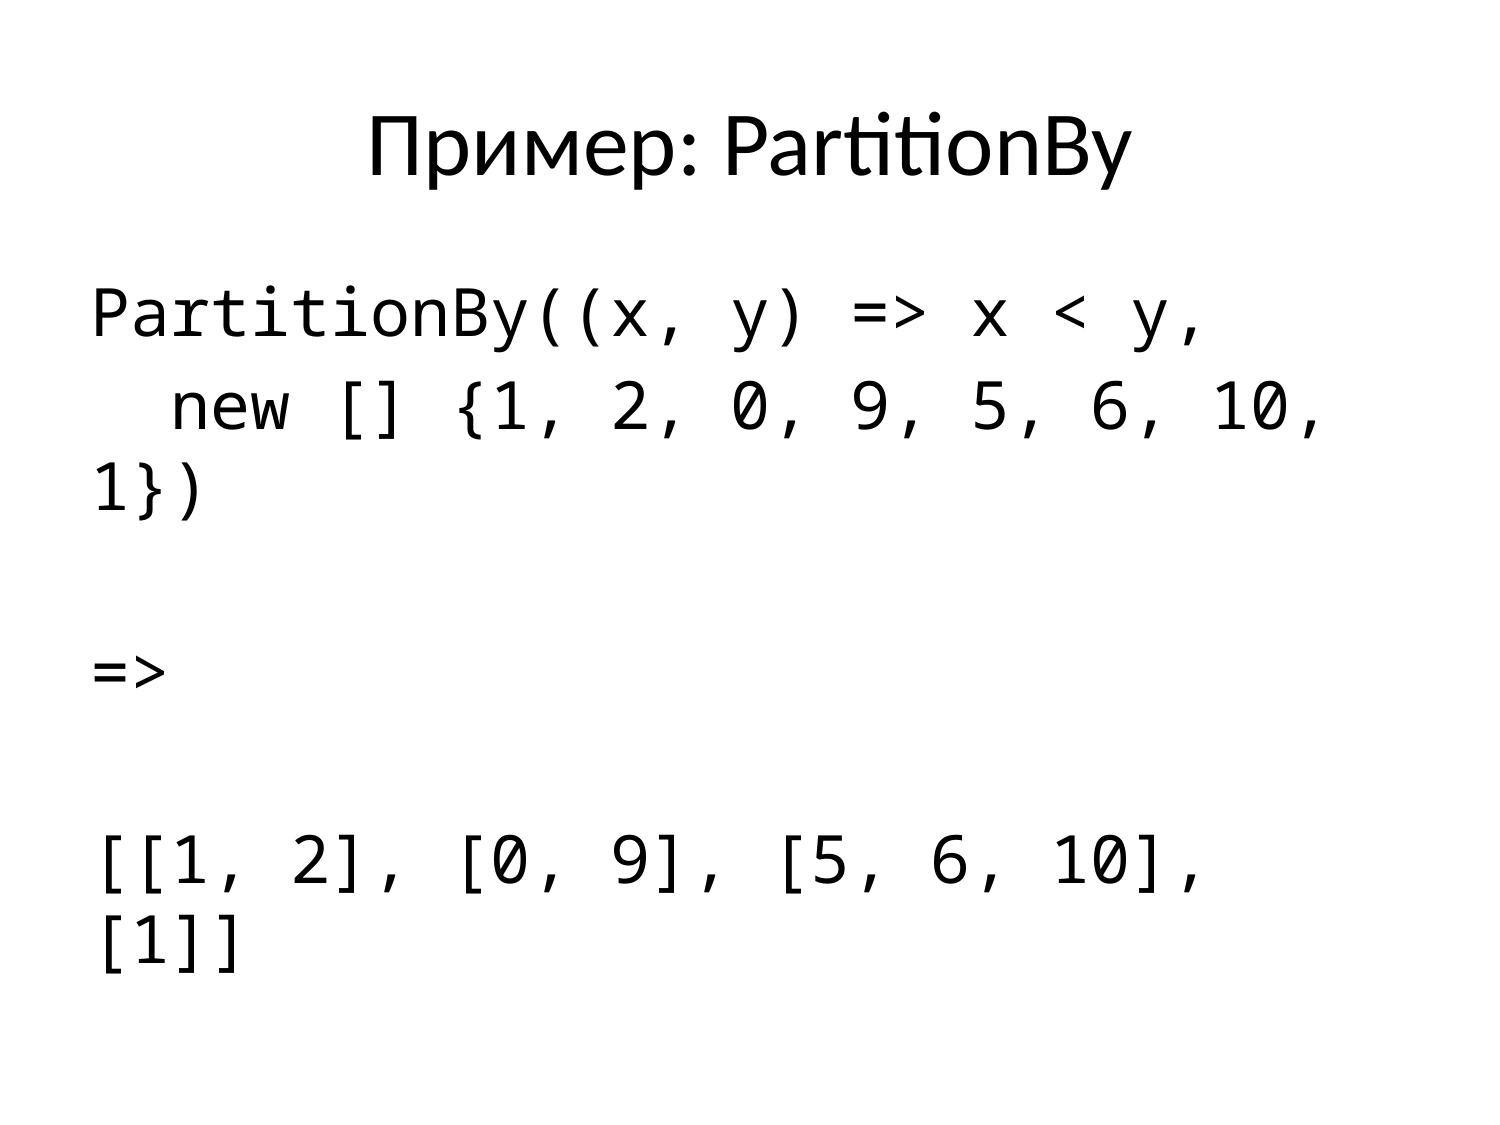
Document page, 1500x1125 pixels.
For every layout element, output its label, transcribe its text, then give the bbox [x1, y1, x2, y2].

title Пример: PartitionBy [75, 45, 1425, 233]
list PartitionBy((x, y) => x < y, new [] {1, 2, 0, 9, 5, 6, 10, 1}) => [[1, 2], [0, 9], [5, 6, 10], [1]] [75, 262, 1425, 1005]
